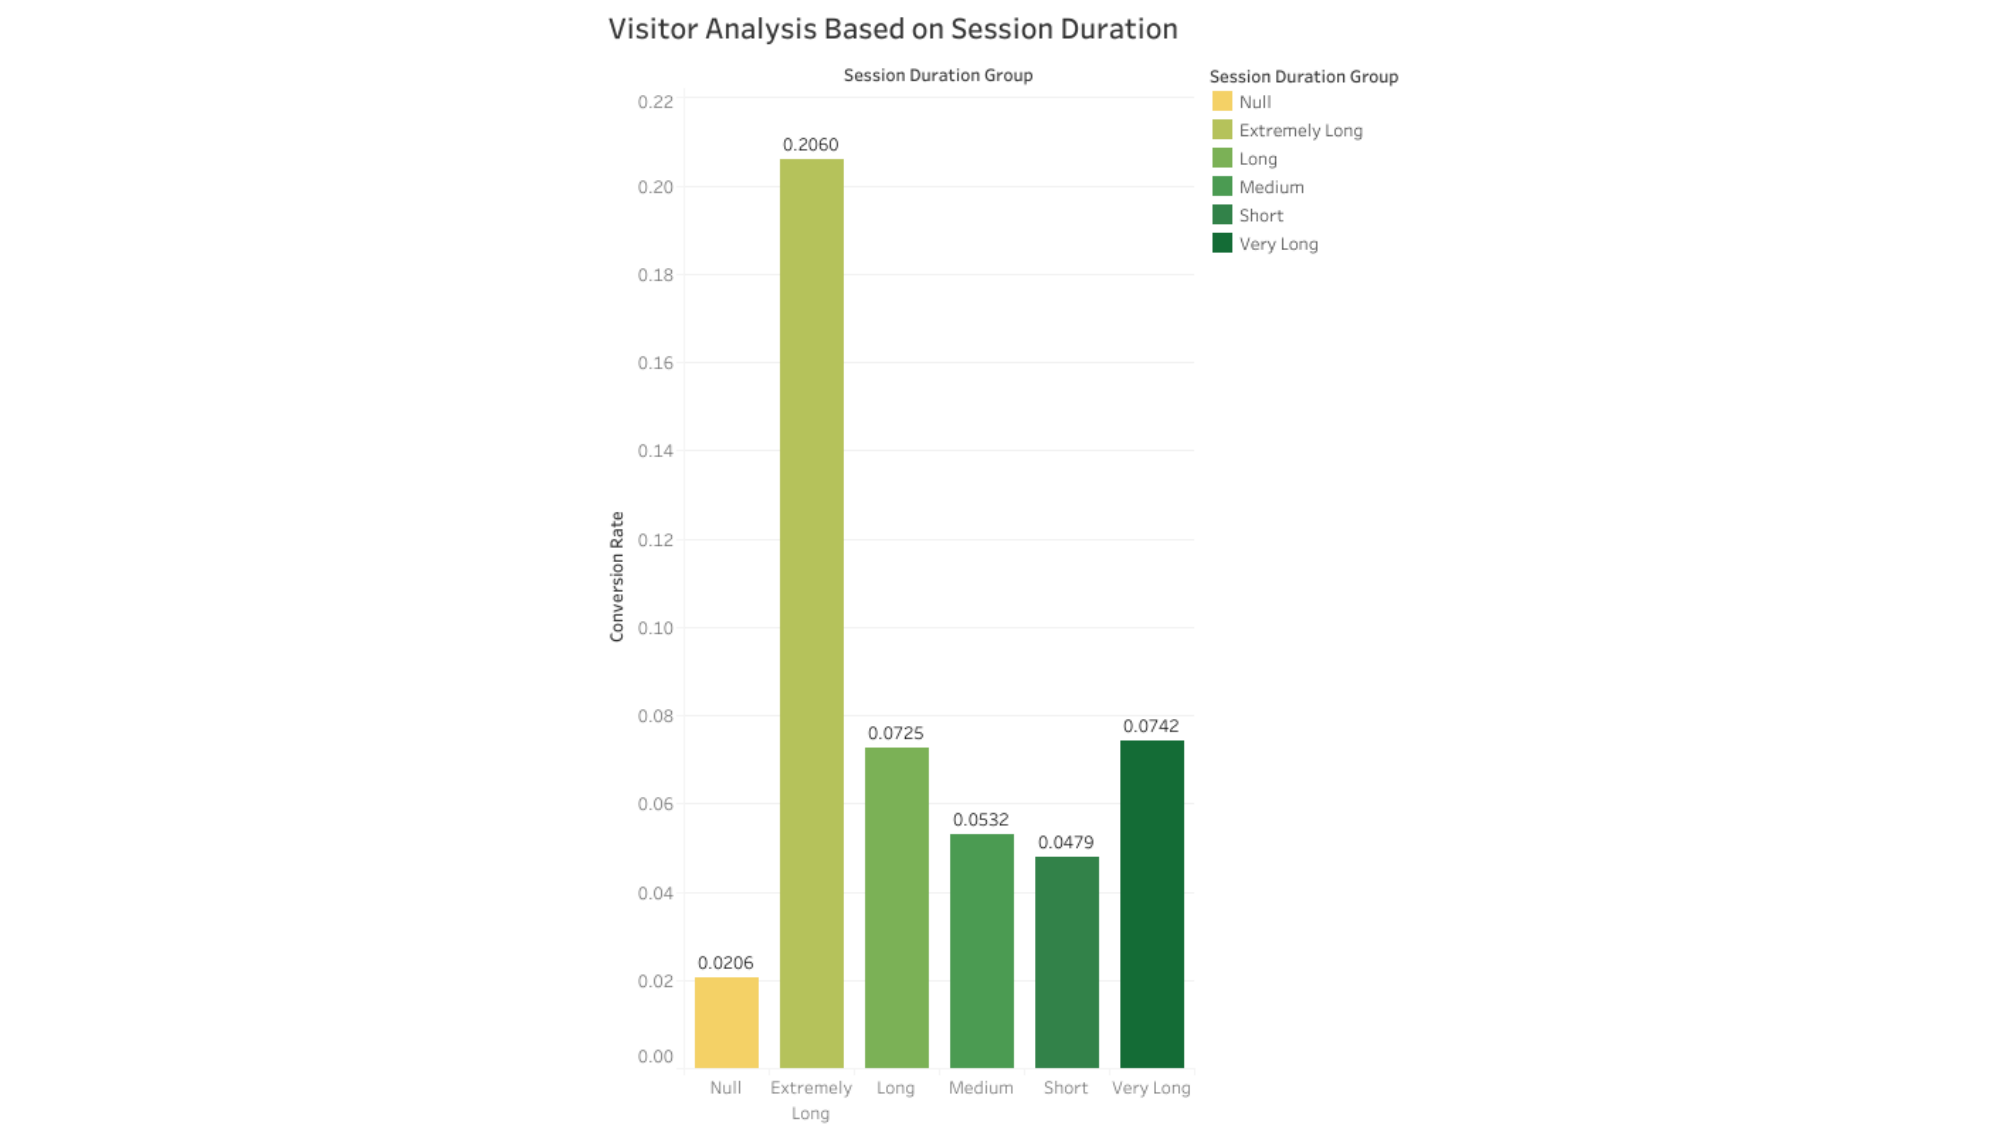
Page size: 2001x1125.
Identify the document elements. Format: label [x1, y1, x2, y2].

picture [593, 0, 1407, 1125]
